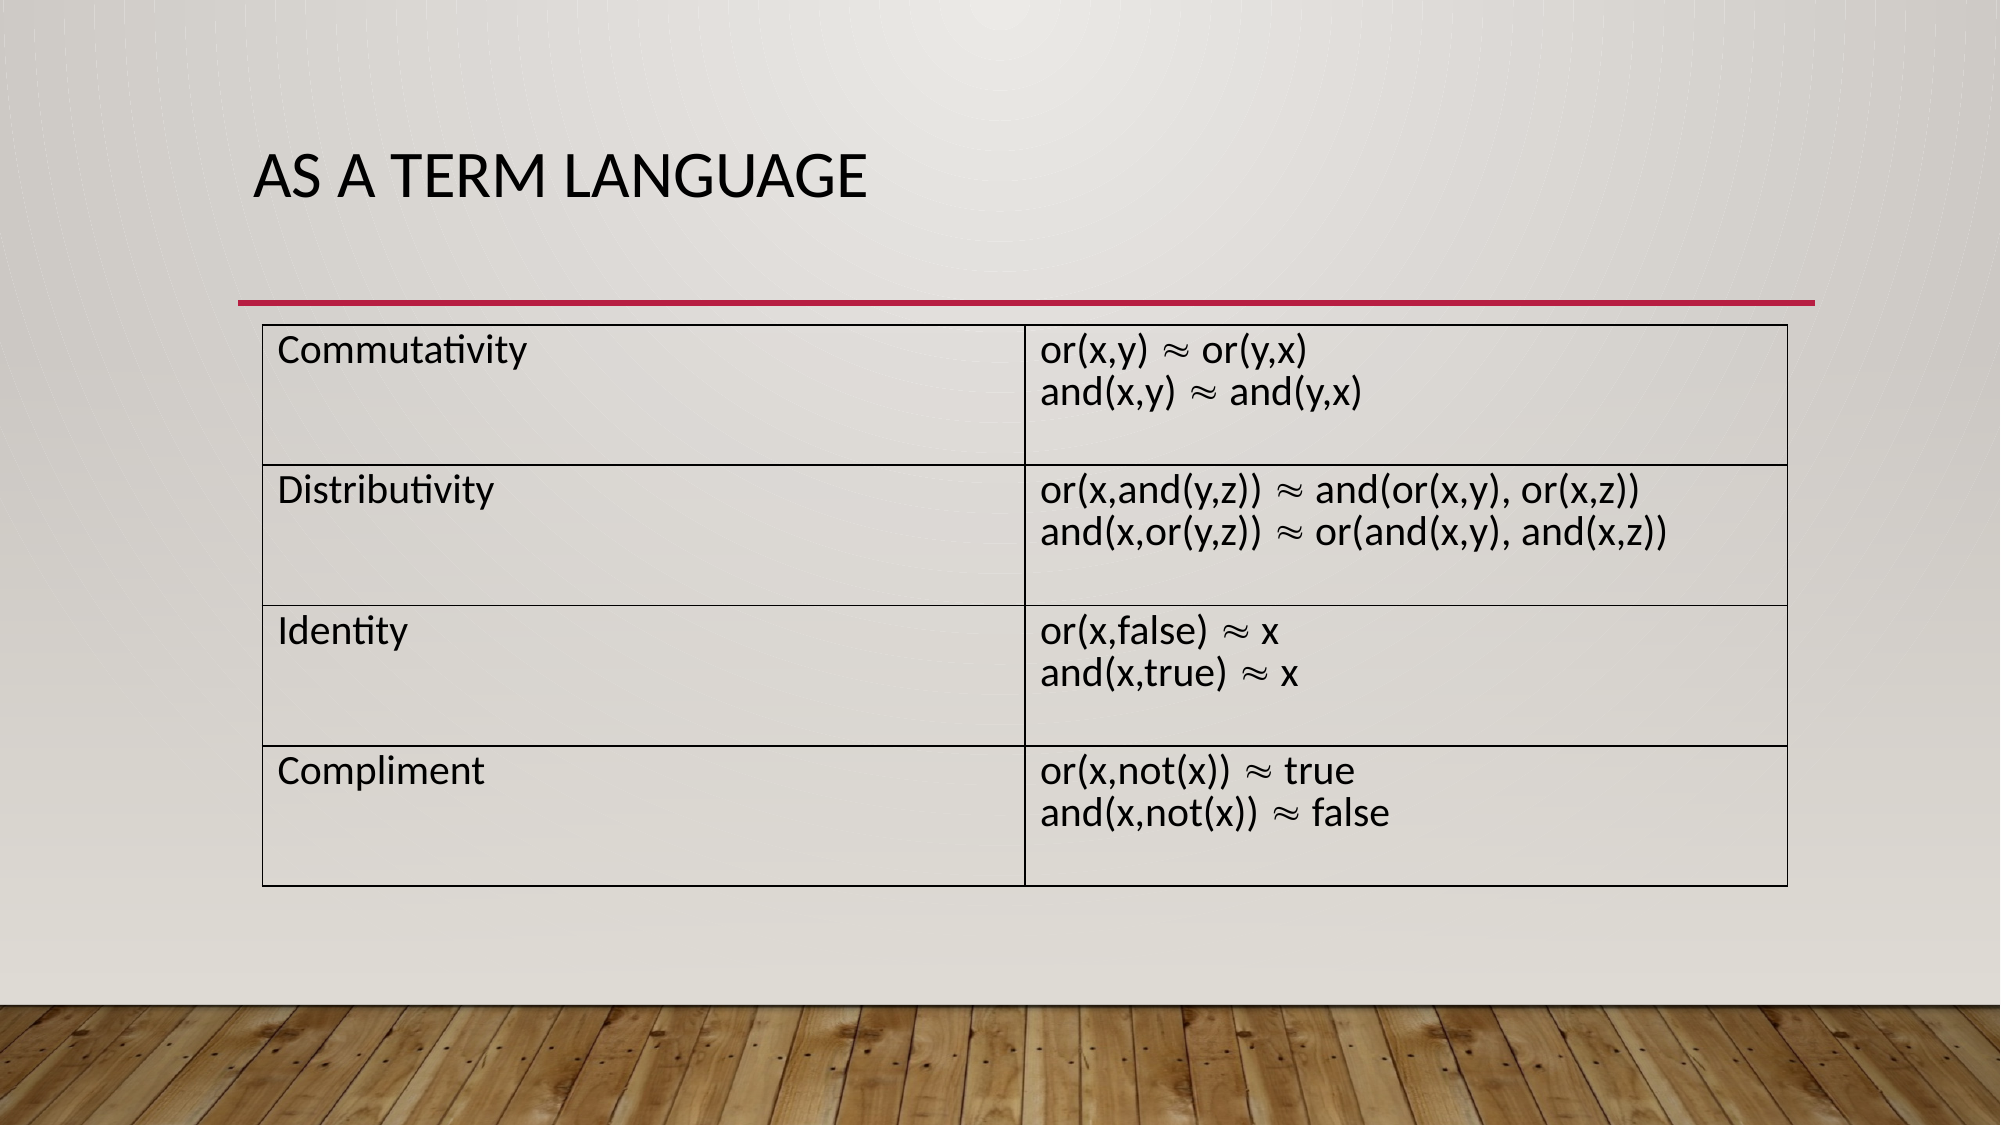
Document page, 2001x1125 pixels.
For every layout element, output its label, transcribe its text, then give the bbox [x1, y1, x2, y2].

table_cell or(x,false)  x and(x,true)  x [1026, 606, 1787, 745]
table_cell Compliment [263, 747, 1024, 885]
table_cell or(x,not(x))  true and(x,not(x))  false [1026, 747, 1787, 885]
title As a term language [238, 131, 1814, 305]
table_header or(x,y)  or(y,x) and(x,y)  and(y,x) [1026, 326, 1787, 464]
table_cell Distributivity [263, 466, 1024, 605]
picture [0, 1005, 2000, 1125]
table_cell Identity [263, 606, 1024, 745]
table_header Commutativity [263, 326, 1024, 464]
table_cell or(x,and(y,z))  and(or(x,y), or(x,z)) and(x,or(y,z))  or(and(x,y), and(x,z)) [1026, 466, 1787, 605]
